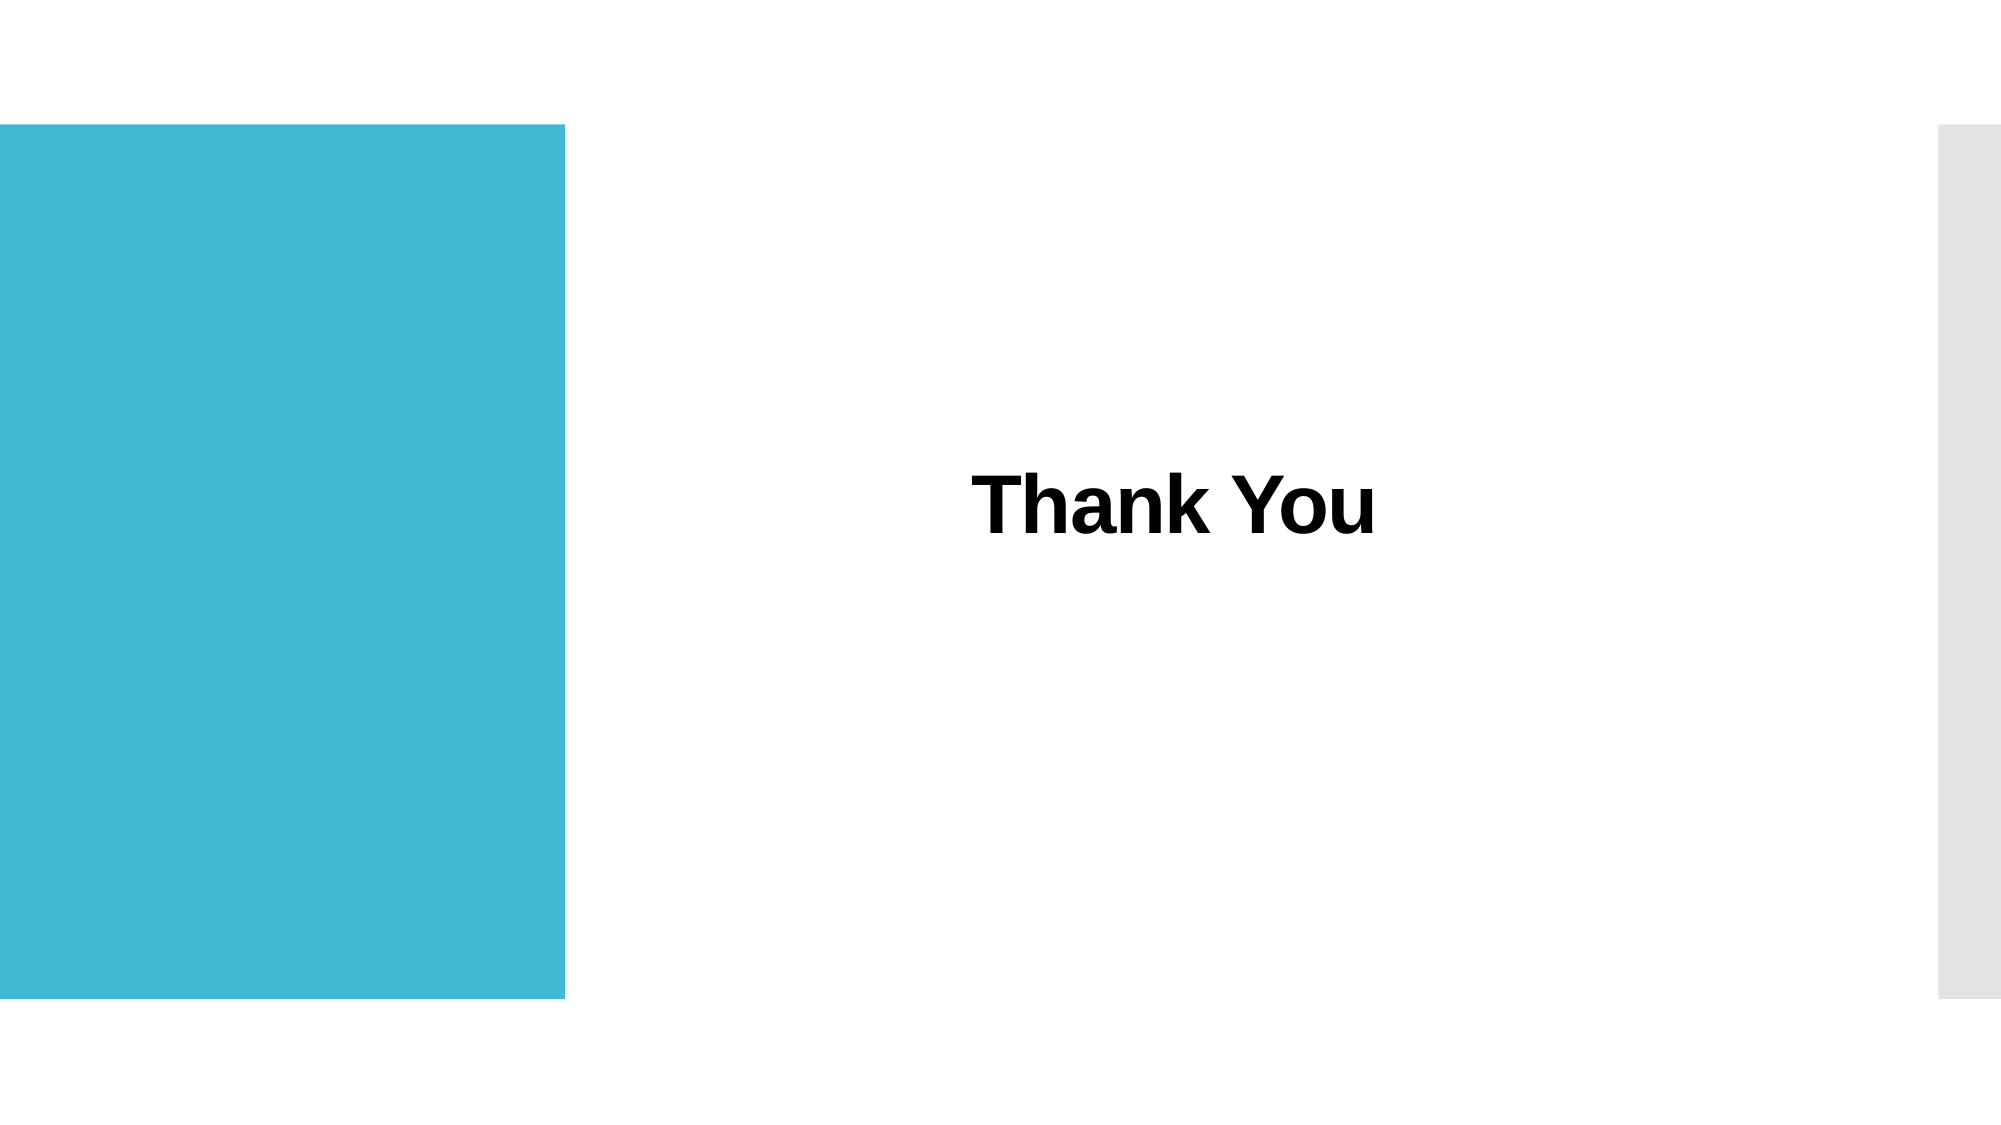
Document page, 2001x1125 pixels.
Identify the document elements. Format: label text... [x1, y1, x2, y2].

title Thank You [675, 412, 1675, 600]
